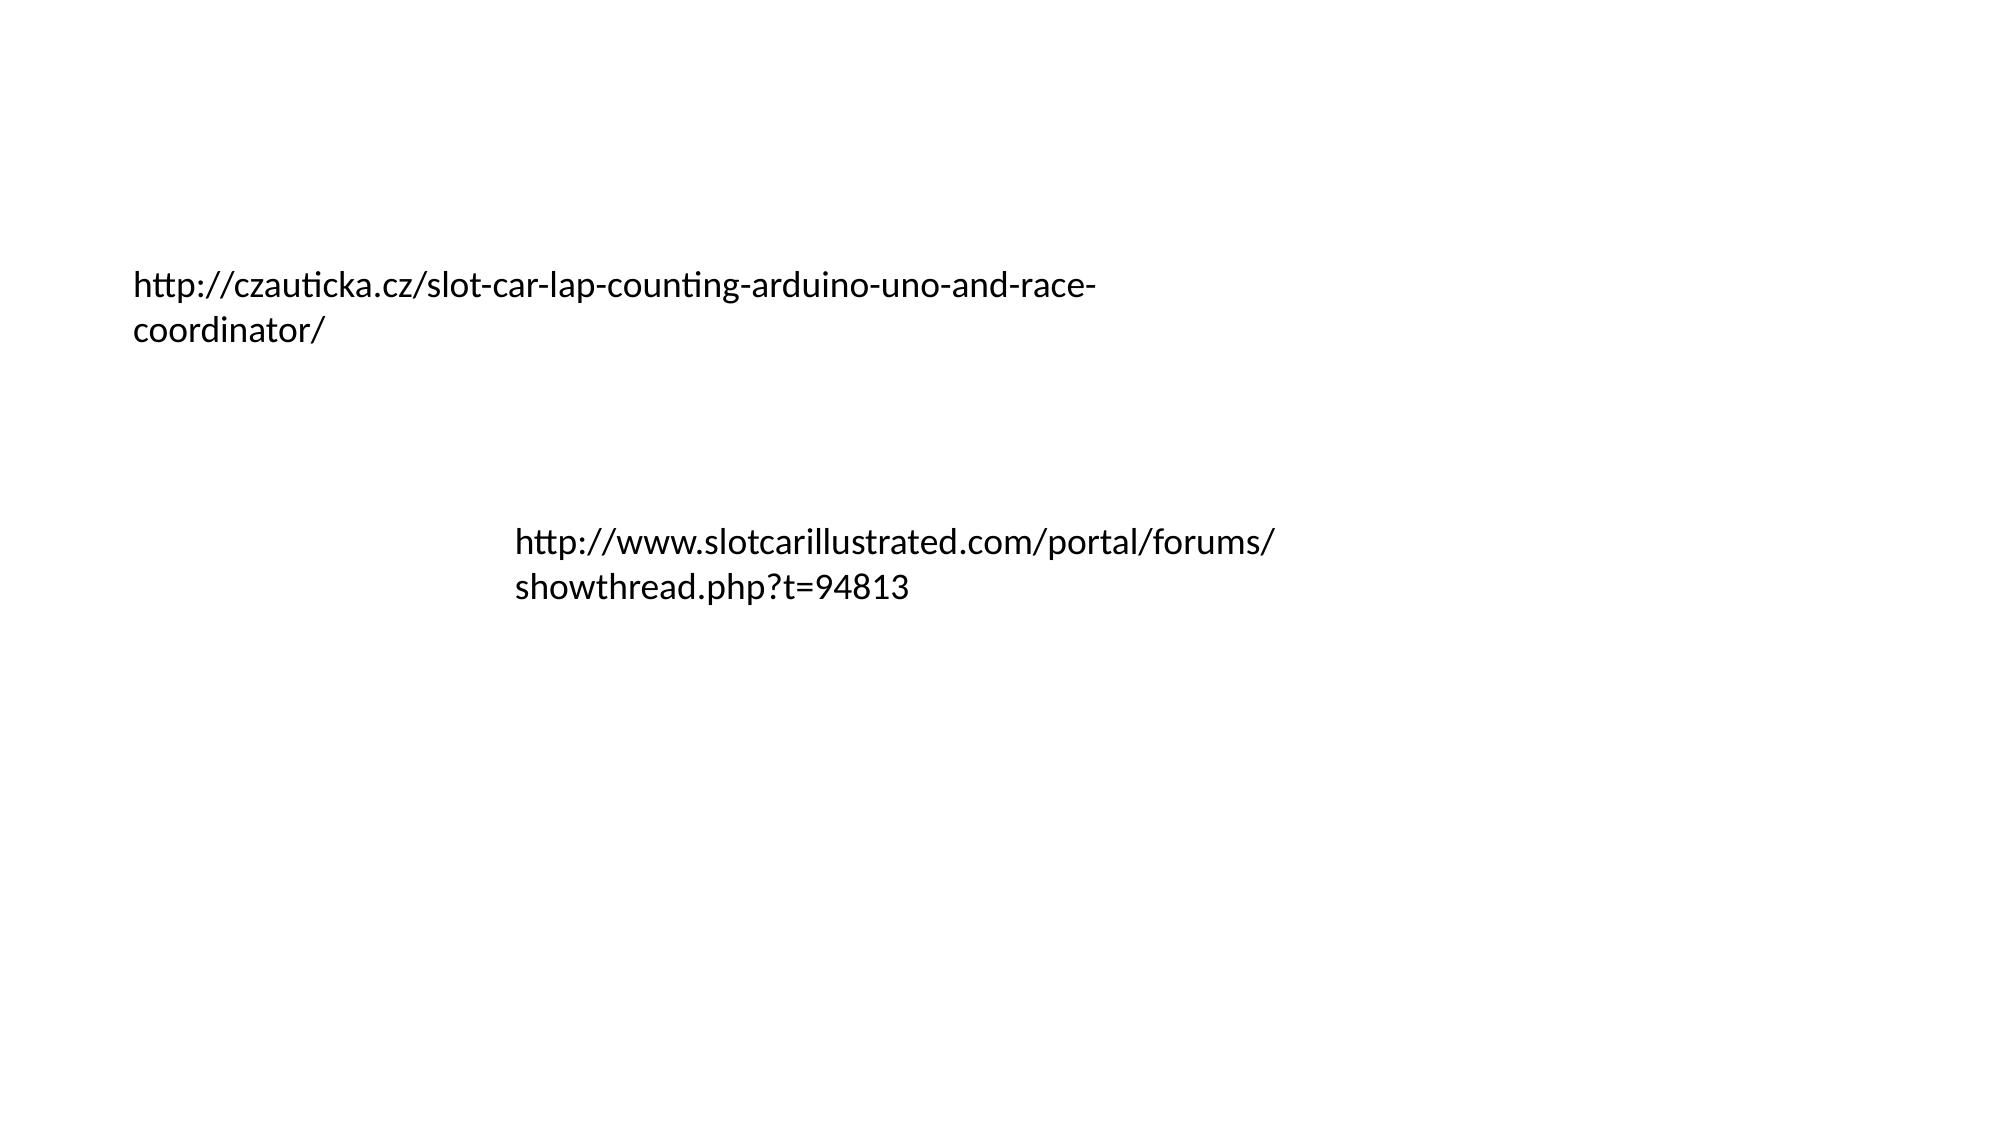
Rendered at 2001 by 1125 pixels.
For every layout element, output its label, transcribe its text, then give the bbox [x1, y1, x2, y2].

text_box http://www.slotcarillustrated.com/portal/forums/showthread.php?t=94813 [500, 509, 1500, 615]
text_box http://czauticka.cz/slot-car-lap-counting-arduino-uno-and-race-coordinator/ [118, 253, 1119, 358]
